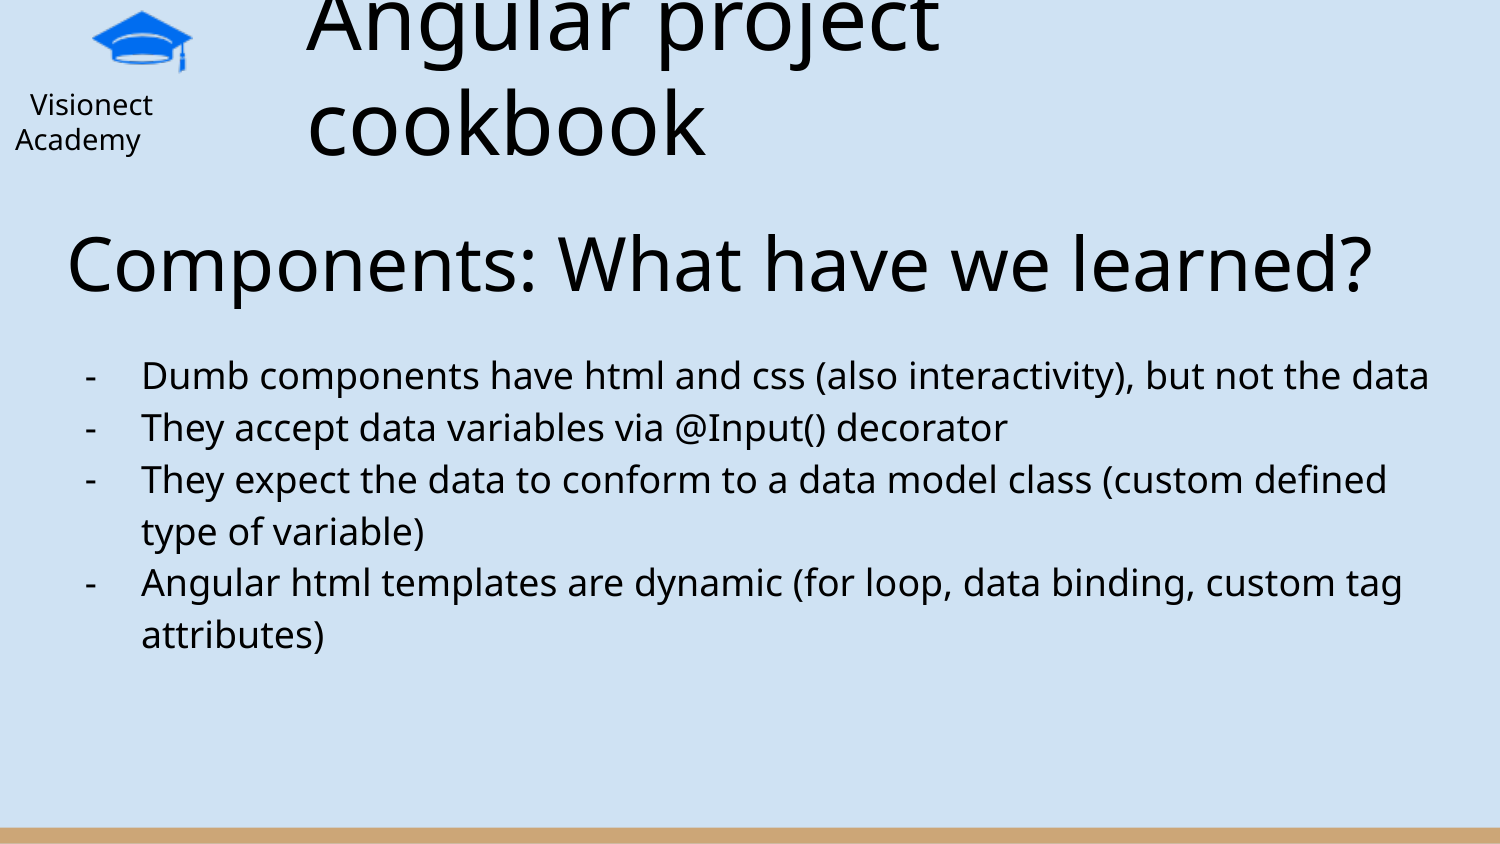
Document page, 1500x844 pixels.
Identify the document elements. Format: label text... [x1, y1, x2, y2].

text_box Visionect Academy [0, 71, 286, 145]
picture [92, 0, 193, 93]
list Dumb components have html and css (also interactivity), but not the data They accept data variables via @Input() decorator They expect the data to conform to a data model class (custom defined type of variable) Angular html templates are dynamic (for loop, data binding, custom tag attributes) [51, 330, 1449, 785]
title Components: What have we learned? [51, 184, 1449, 322]
title Angular project cookbook [291, 51, 1355, 184]
